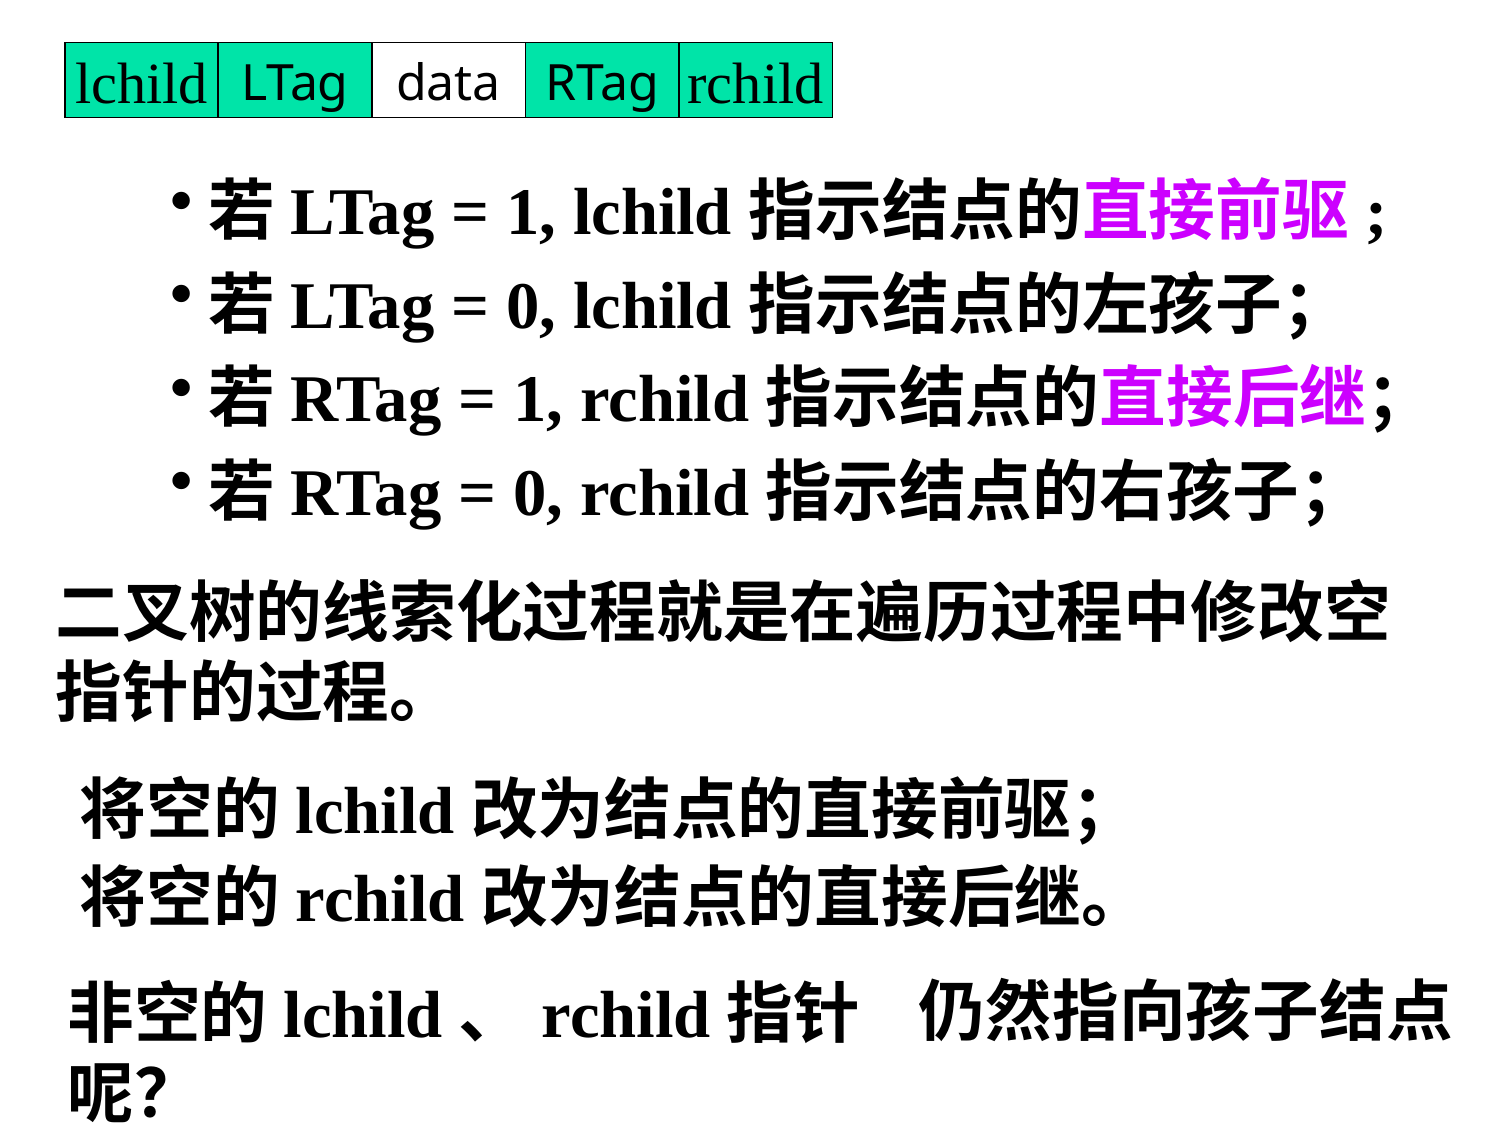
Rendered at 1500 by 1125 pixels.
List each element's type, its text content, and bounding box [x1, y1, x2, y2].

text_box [64, 42, 833, 118]
text_box 仍然指向孩子结点 [904, 961, 1468, 1057]
text_box 将空的lchild改为结点的直接前驱； 将空的rchild改为结点的直接后继。 [64, 751, 1294, 943]
text_box 二叉树的线索化过程就是在遍历过程中修改空指针的过程。 [41, 562, 1424, 738]
list 若LTag = 1, lchild指示结点的直接前驱; 若LTag = 0, lchild指示结点的左孩子； 若RTag = 1, rchild指示结点的直接后继； 若RTag = 0, rchild指示结点的右孩子； [5, 160, 1436, 563]
text_box 非空的lchild、rchild指针呢？ [52, 963, 951, 1125]
